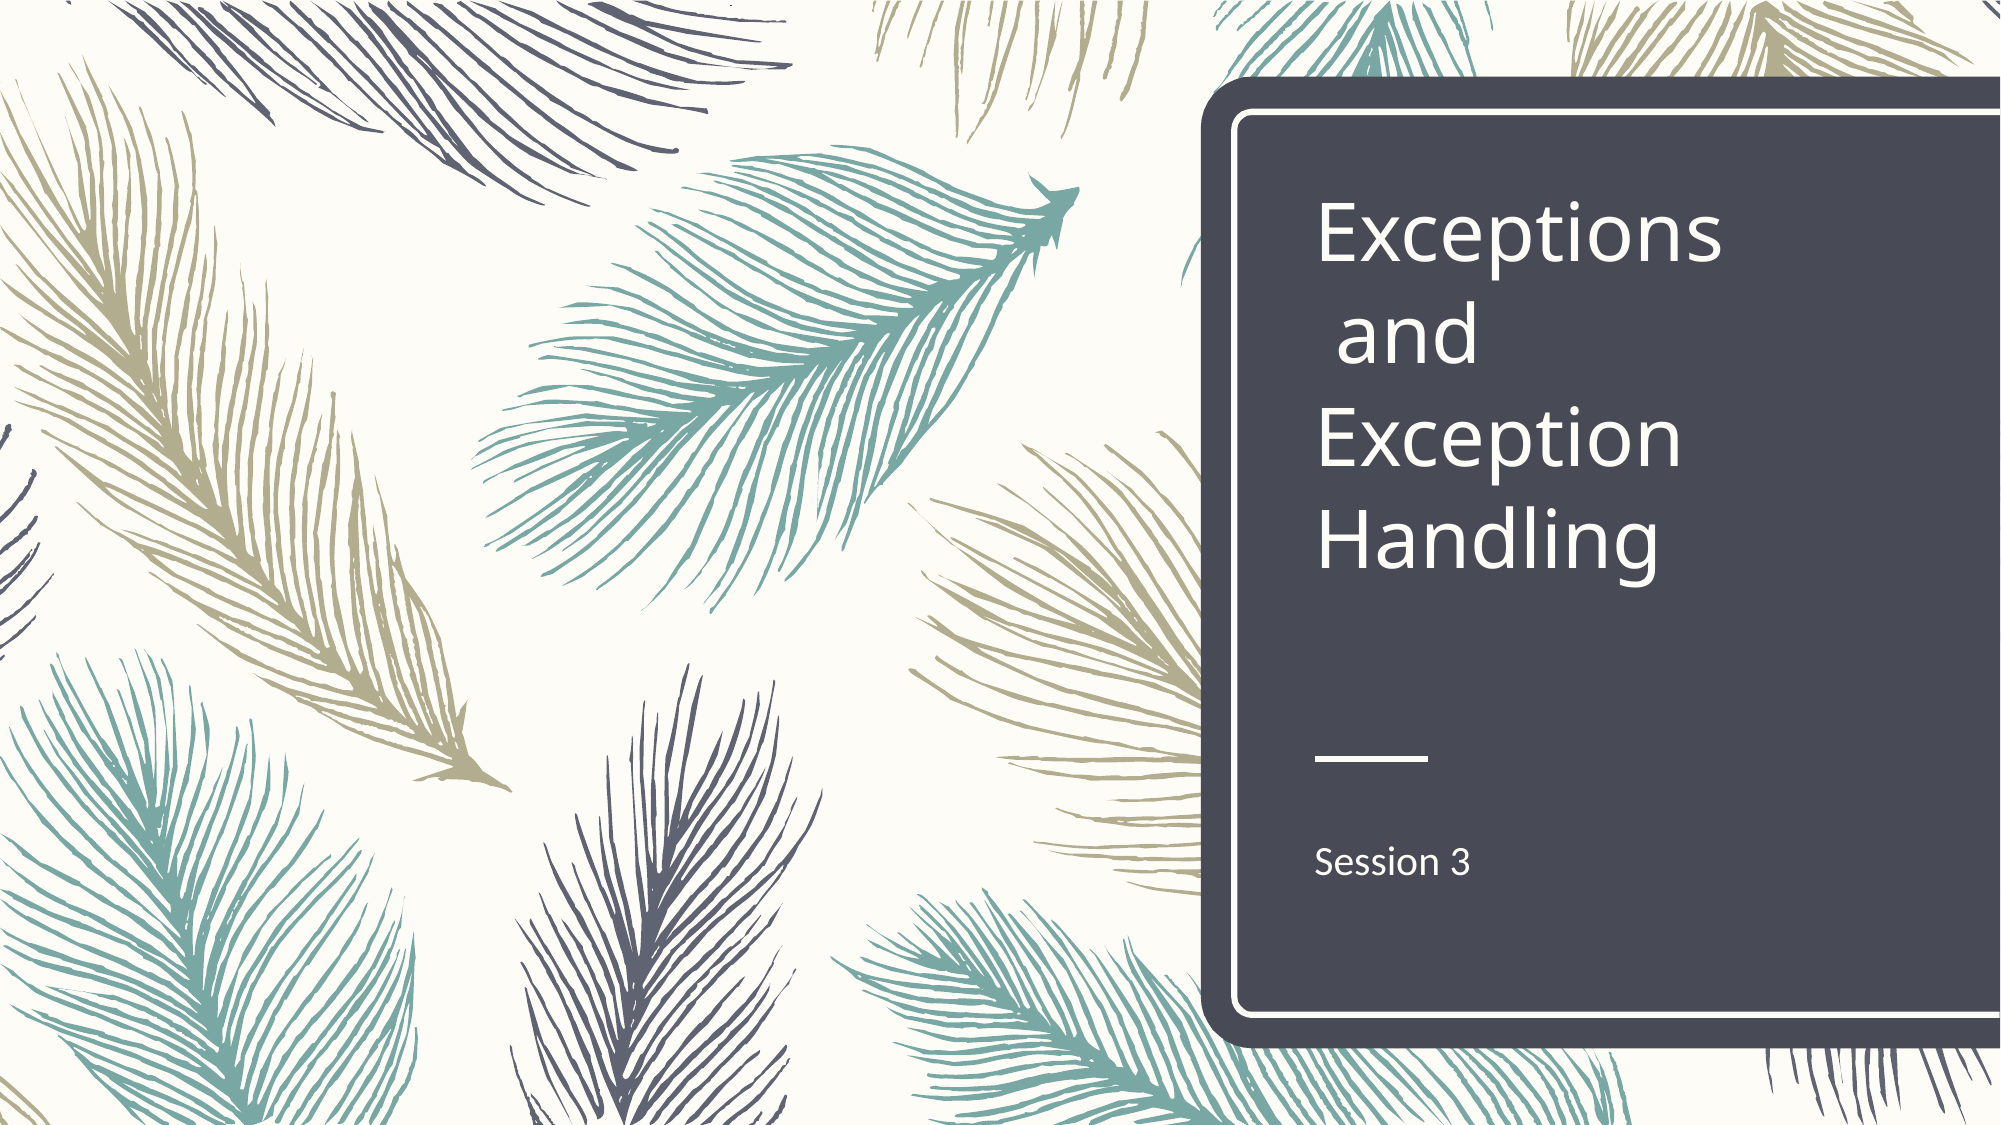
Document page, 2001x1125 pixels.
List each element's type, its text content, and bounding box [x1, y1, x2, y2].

title Exceptions and Exception Handling [1299, 167, 1922, 718]
subtitle Session 3 [1299, 811, 1922, 982]
